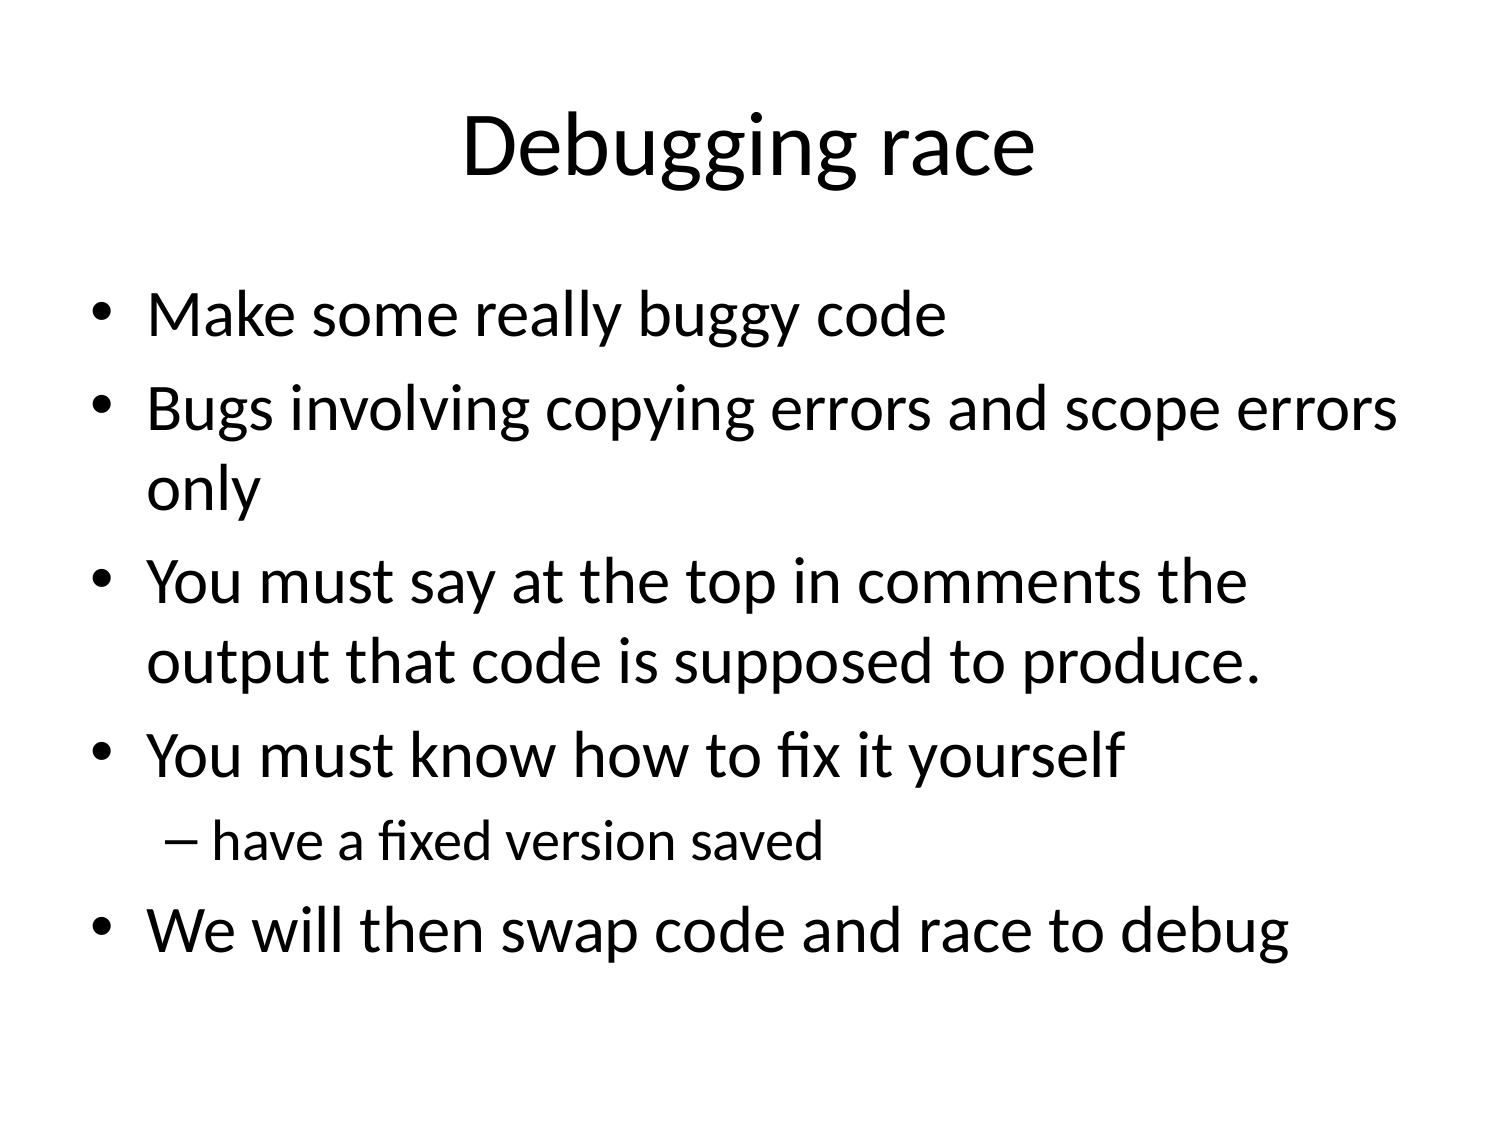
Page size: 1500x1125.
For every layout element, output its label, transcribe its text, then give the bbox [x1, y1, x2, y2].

list Make some really buggy code Bugs involving copying errors and scope errors only You must say at the top in comments the output that code is supposed to produce. You must know how to fix it yourself have a fixed version saved We will then swap code and race to debug [75, 262, 1425, 1005]
title Debugging race [75, 45, 1425, 233]
